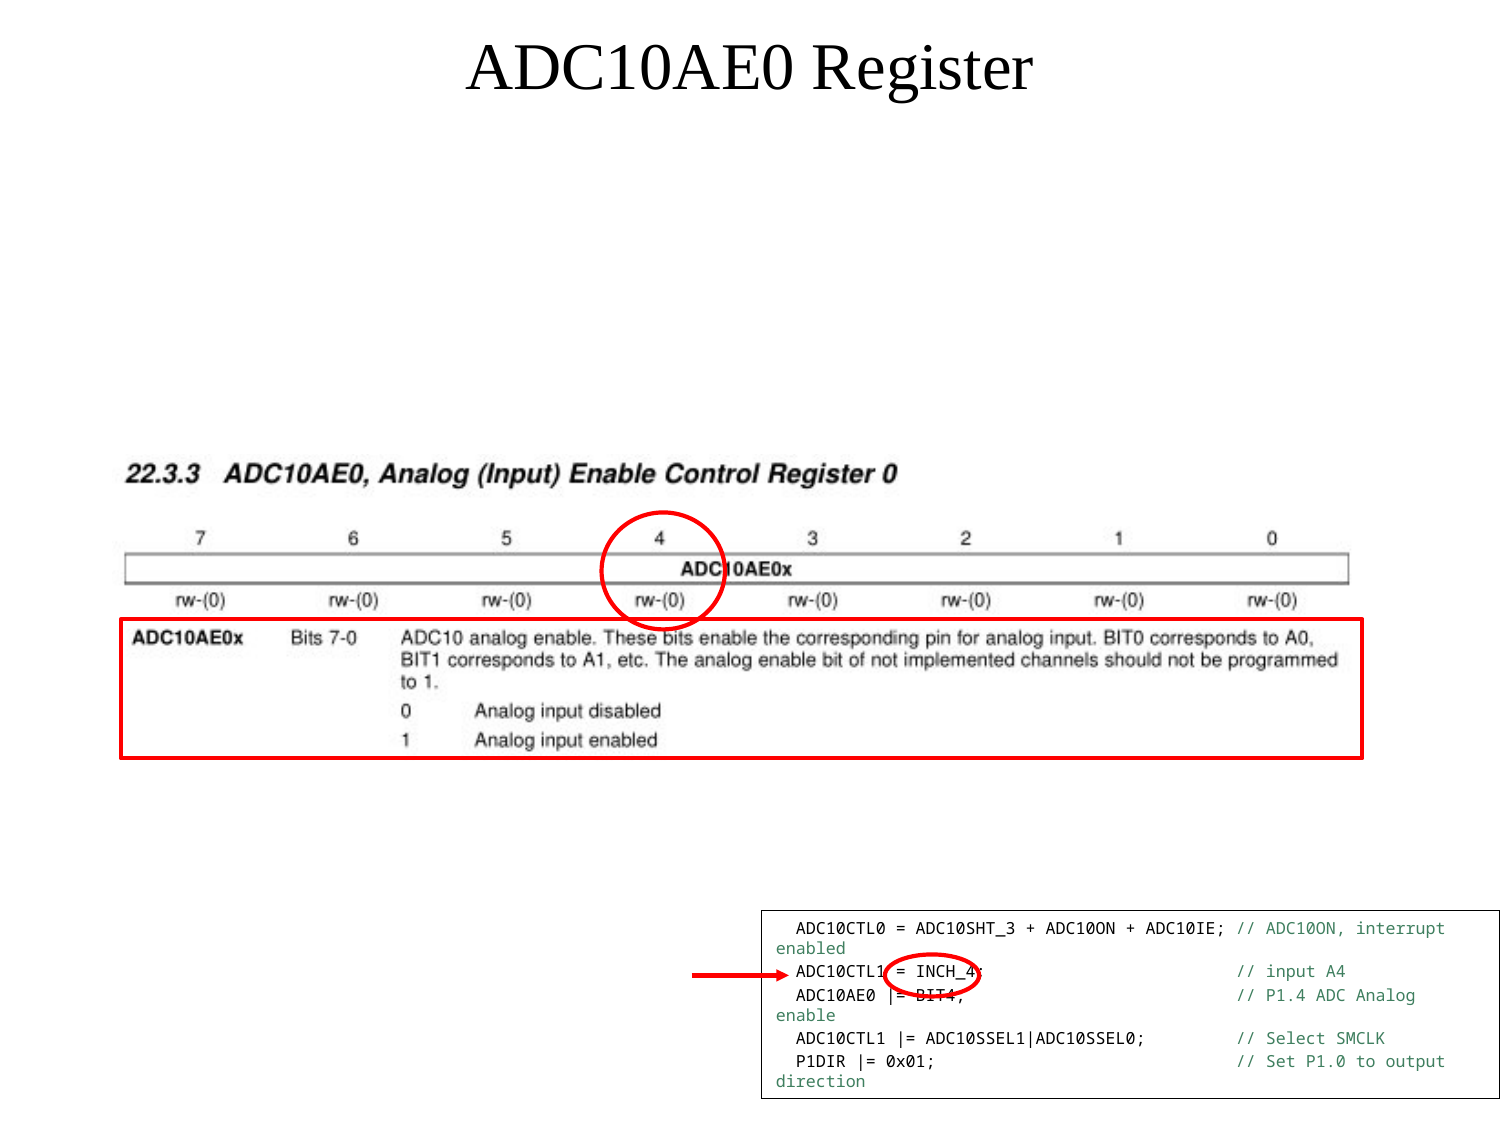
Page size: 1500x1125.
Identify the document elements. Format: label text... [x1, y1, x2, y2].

text_box ADC10CTL0 = ADC10SHT_3 + ADC10ON + ADC10IE; // ADC10ON, interrupt enabled ADC10CTL1 = INCH_4; // input A4 ADC10AE0 |= BIT4; // P1.4 ADC Analog enable ADC10CTL1 |= ADC10SSEL1|ADC10SSEL0; // Select SMCLK P1DIR |= 0x01; // Set P1.0 to output direction [761, 910, 1500, 1099]
title ADC10AE0 Register [112, 24, 1388, 101]
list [112, 454, 1388, 771]
text_box [884, 954, 980, 997]
